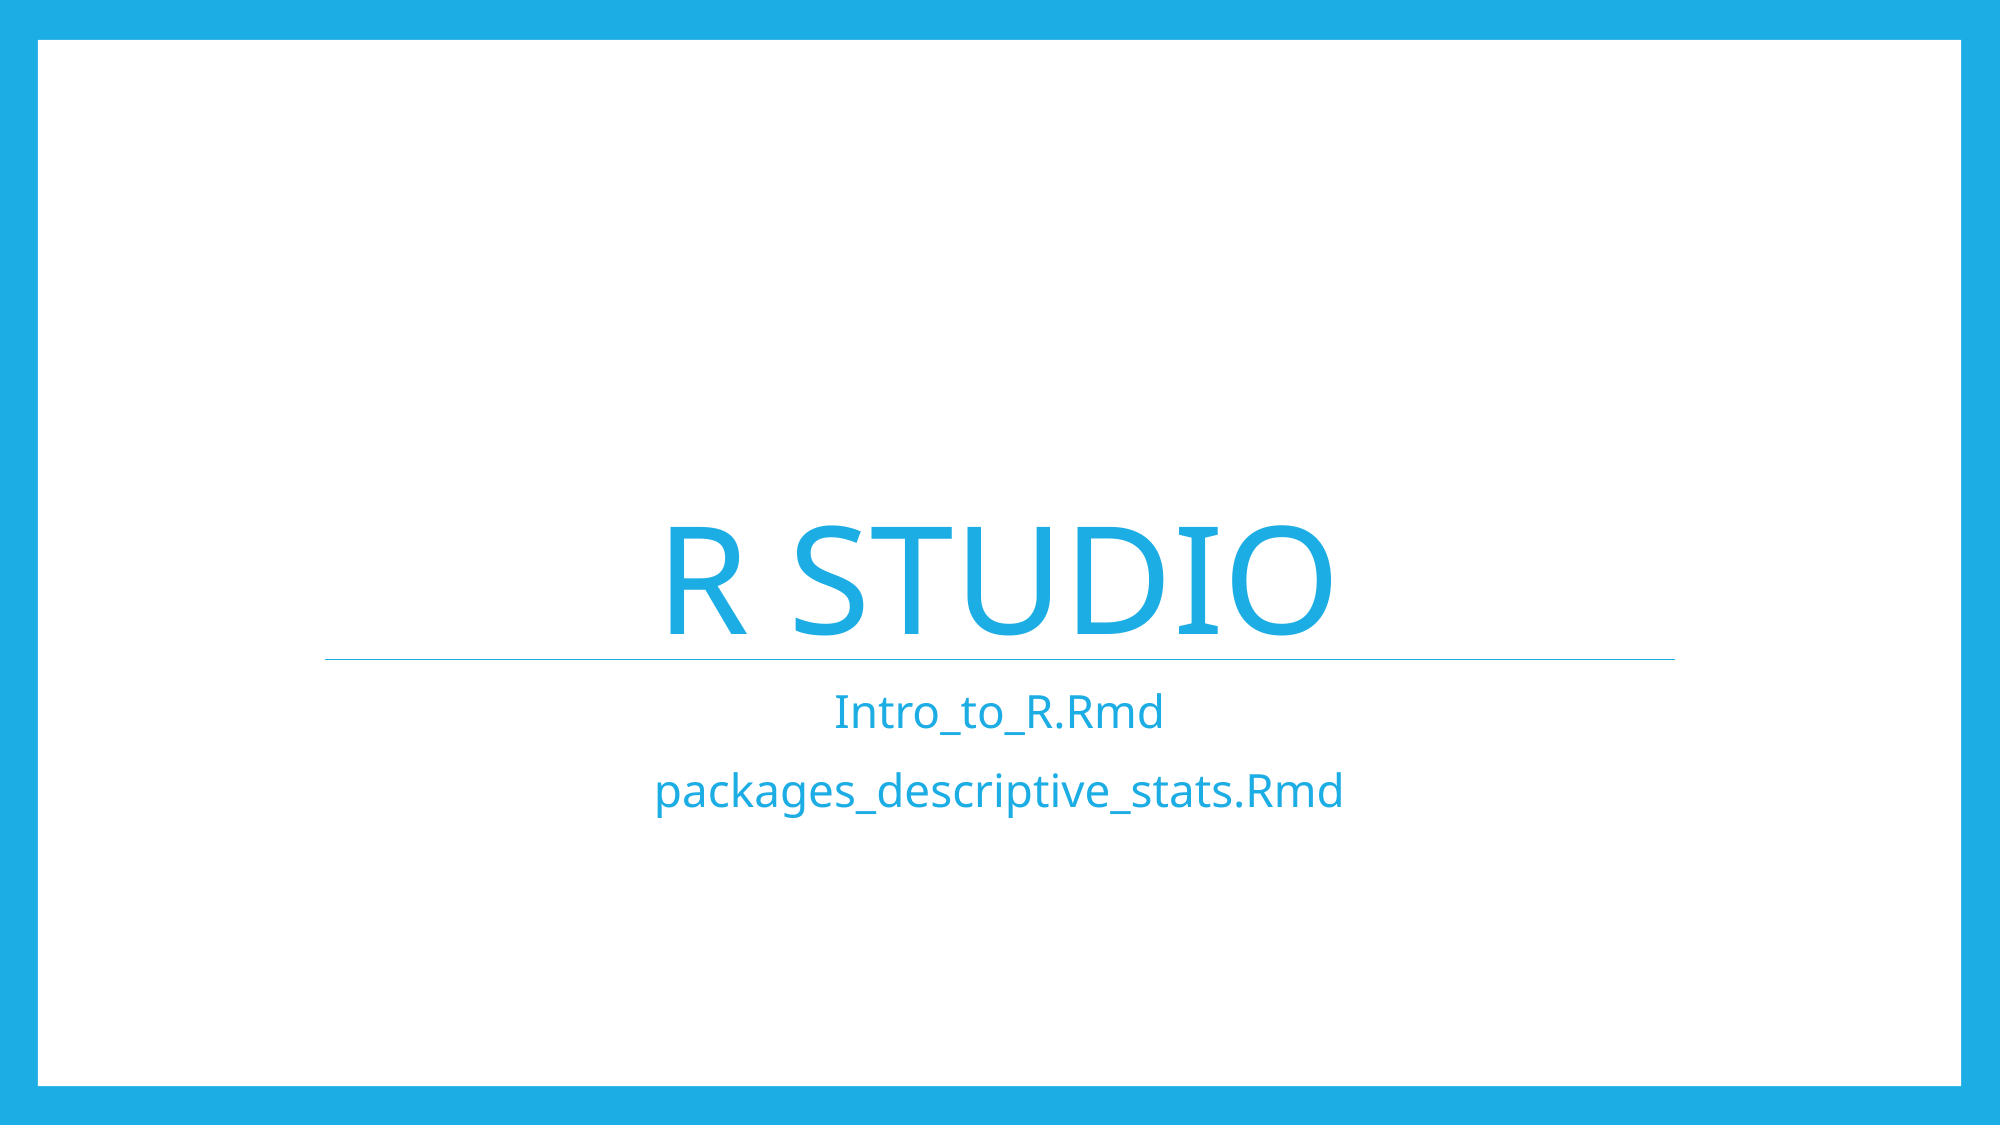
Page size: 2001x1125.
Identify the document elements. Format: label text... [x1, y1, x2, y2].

list Intro_to_R.Rmd packages_descriptive_stats.Rmd [280, 681, 1719, 906]
title R Studio [181, 192, 1817, 673]
